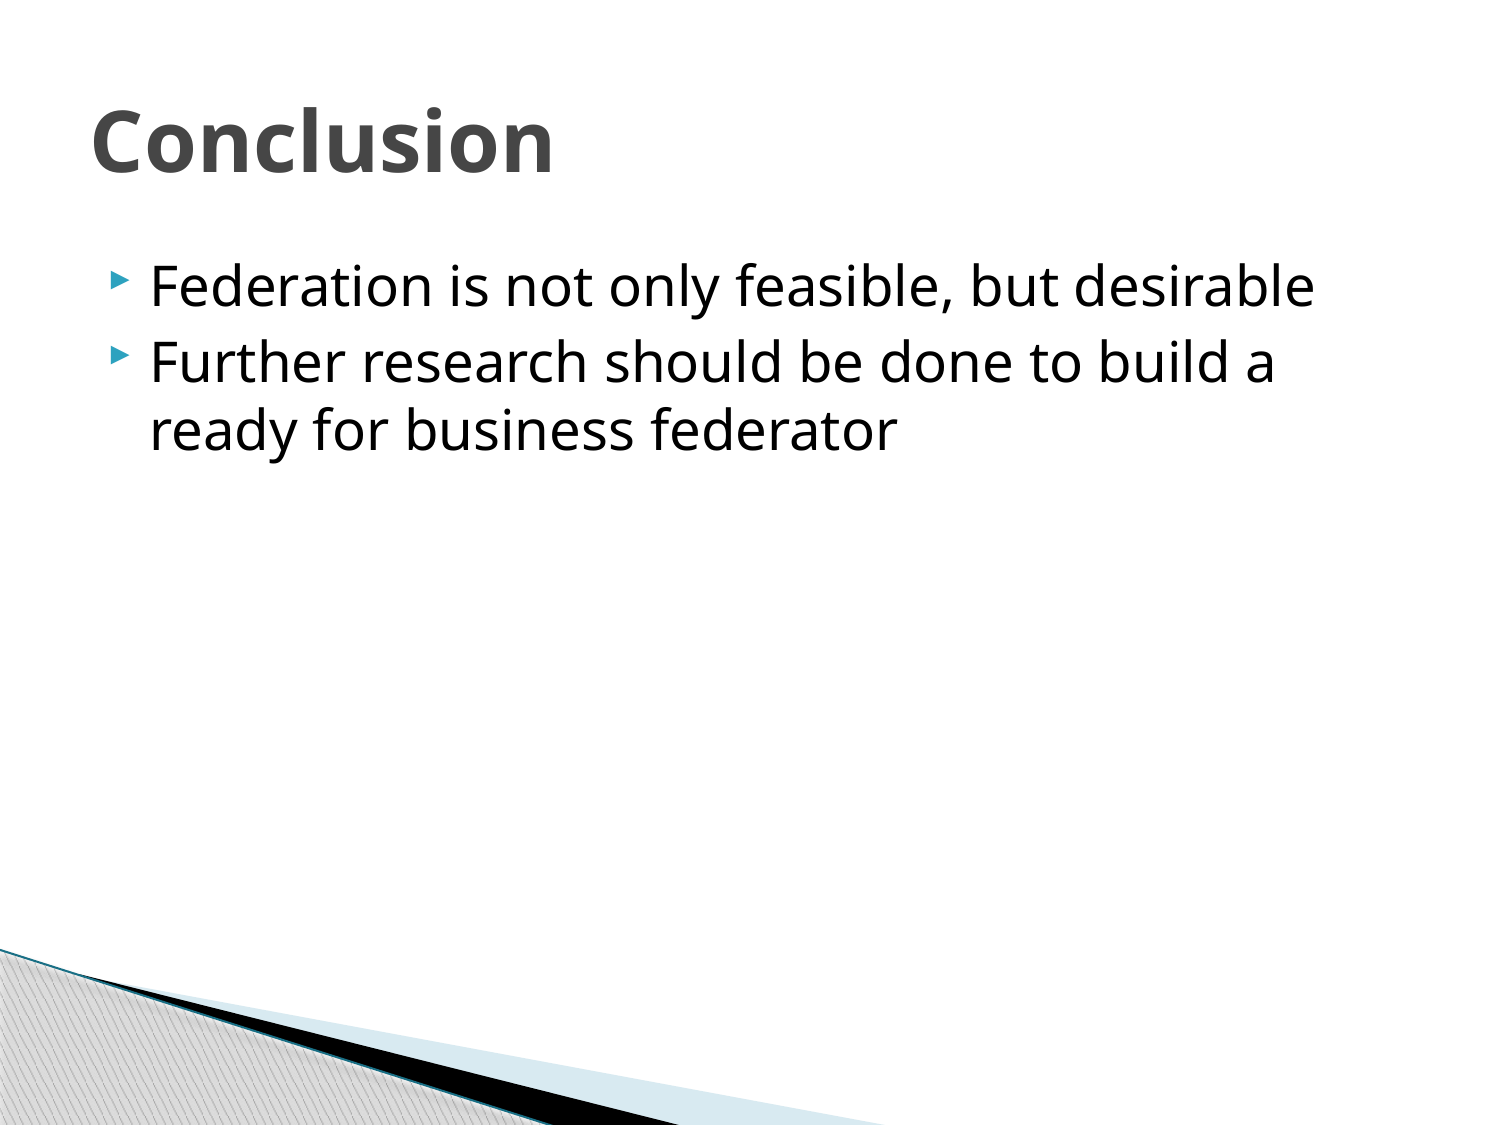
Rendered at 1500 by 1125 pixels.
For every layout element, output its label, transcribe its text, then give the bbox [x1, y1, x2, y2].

list Federation is not only feasible, but desirable Further research should be done to build a ready for business federator [75, 243, 1425, 986]
title Conclusion [75, 45, 1425, 233]
